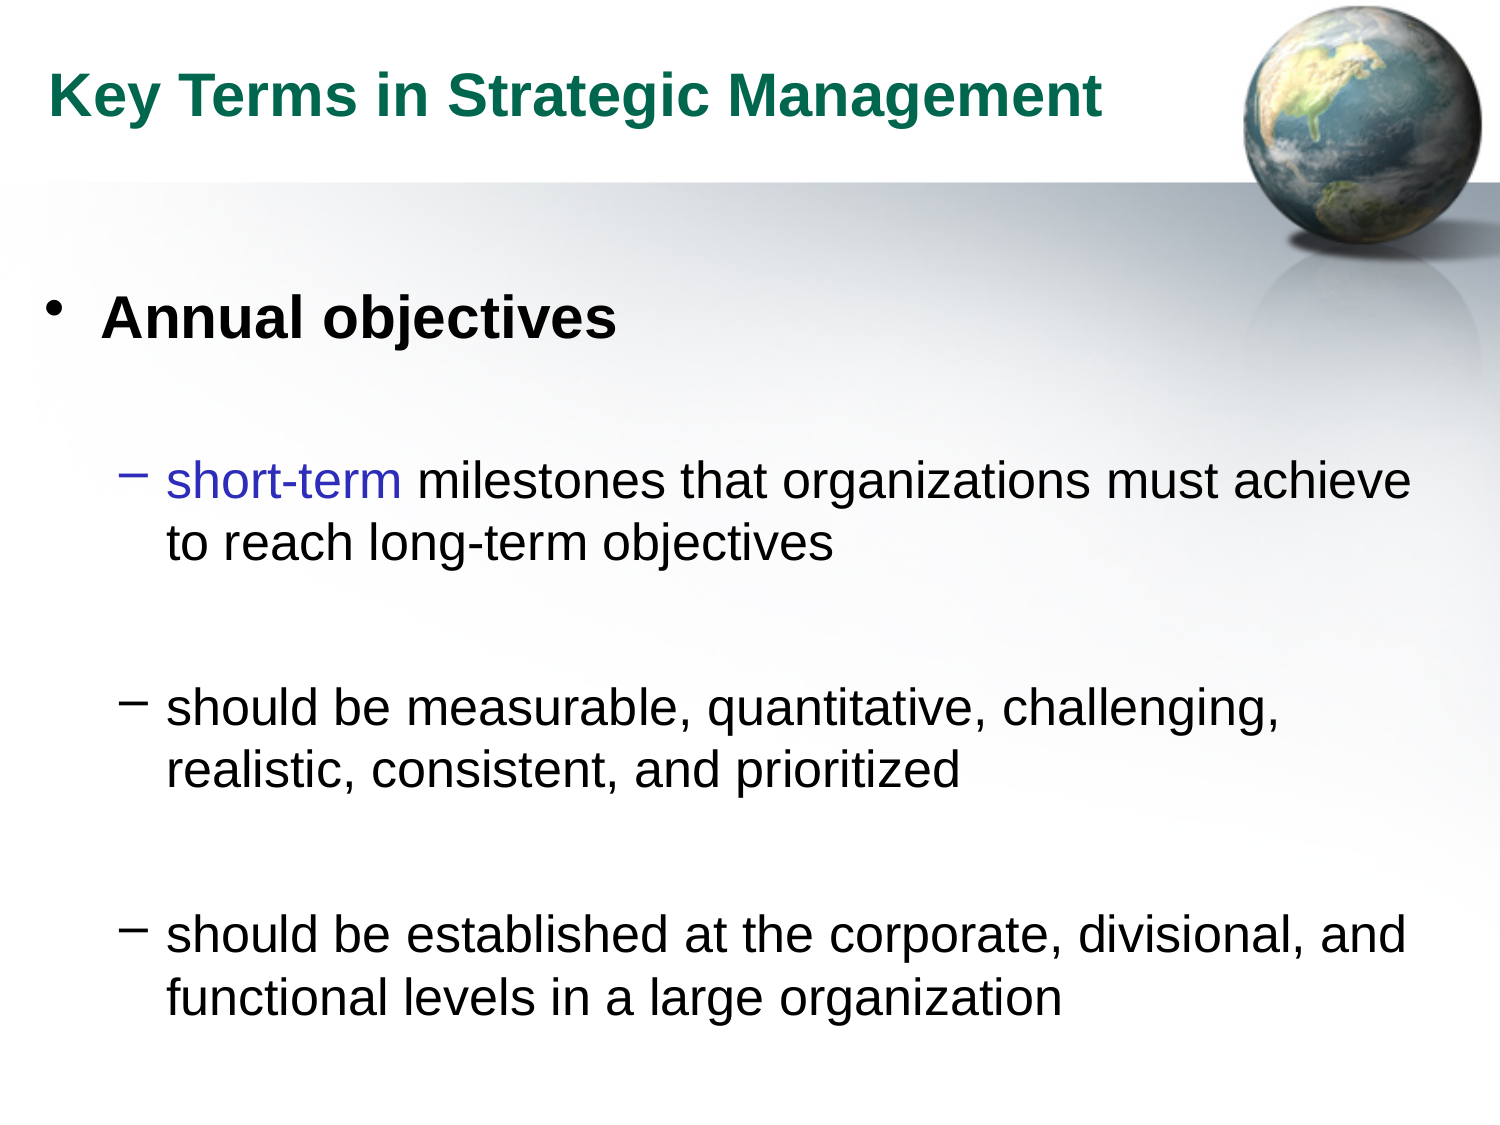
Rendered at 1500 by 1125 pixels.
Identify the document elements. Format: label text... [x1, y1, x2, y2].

title Key Terms in Strategic Management [33, 22, 1239, 162]
list Annual objectives short-term milestones that organizations must achieve to reach long-term objectives should be measurable, quantitative, challenging, realistic, consistent, and prioritized should be established at the corporate, divisional, and functional levels in a large organization [29, 271, 1471, 994]
picture [0, 0, 1500, 1125]
